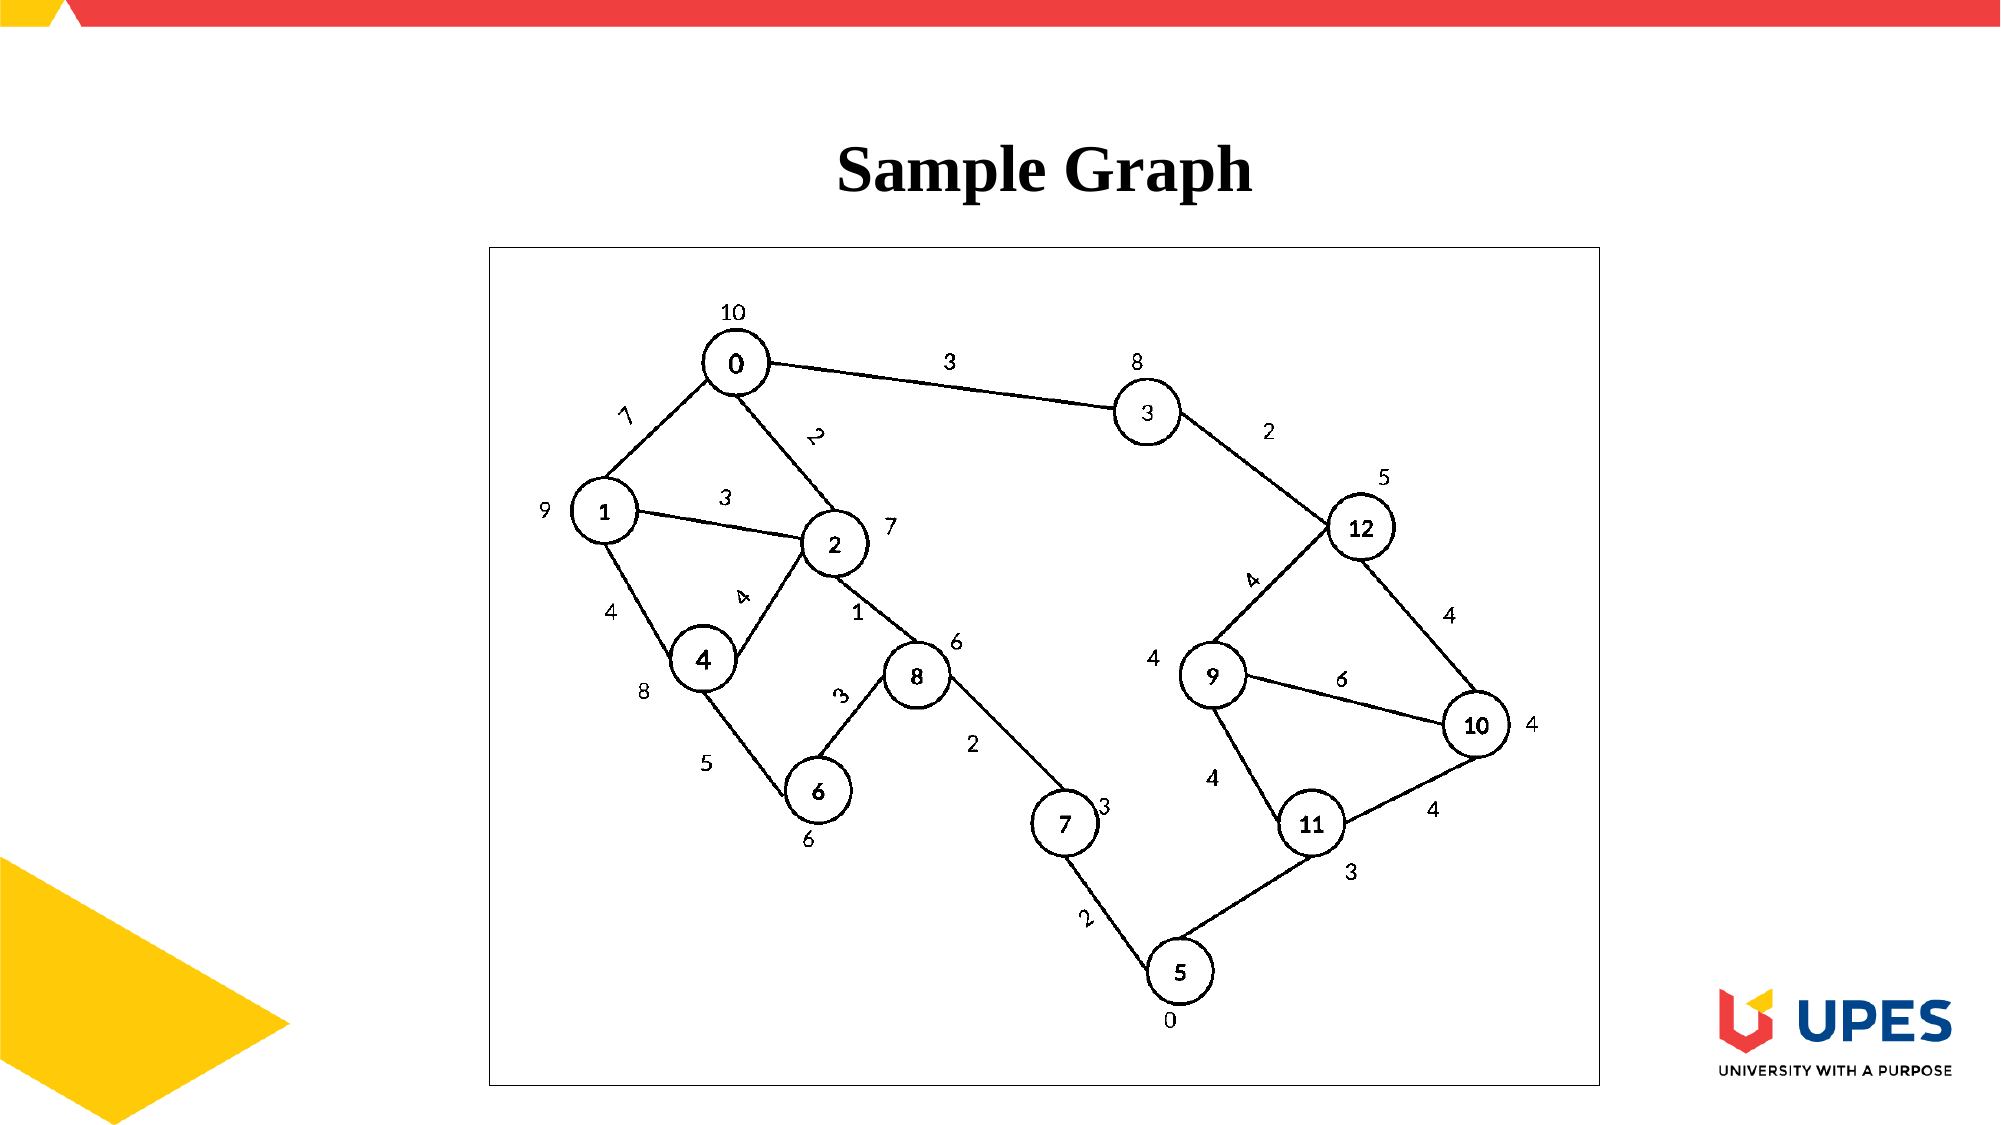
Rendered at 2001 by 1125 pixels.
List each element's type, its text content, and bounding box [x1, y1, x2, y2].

text_box Sample Graph [199, 126, 1890, 314]
picture [0, 0, 2001, 1125]
